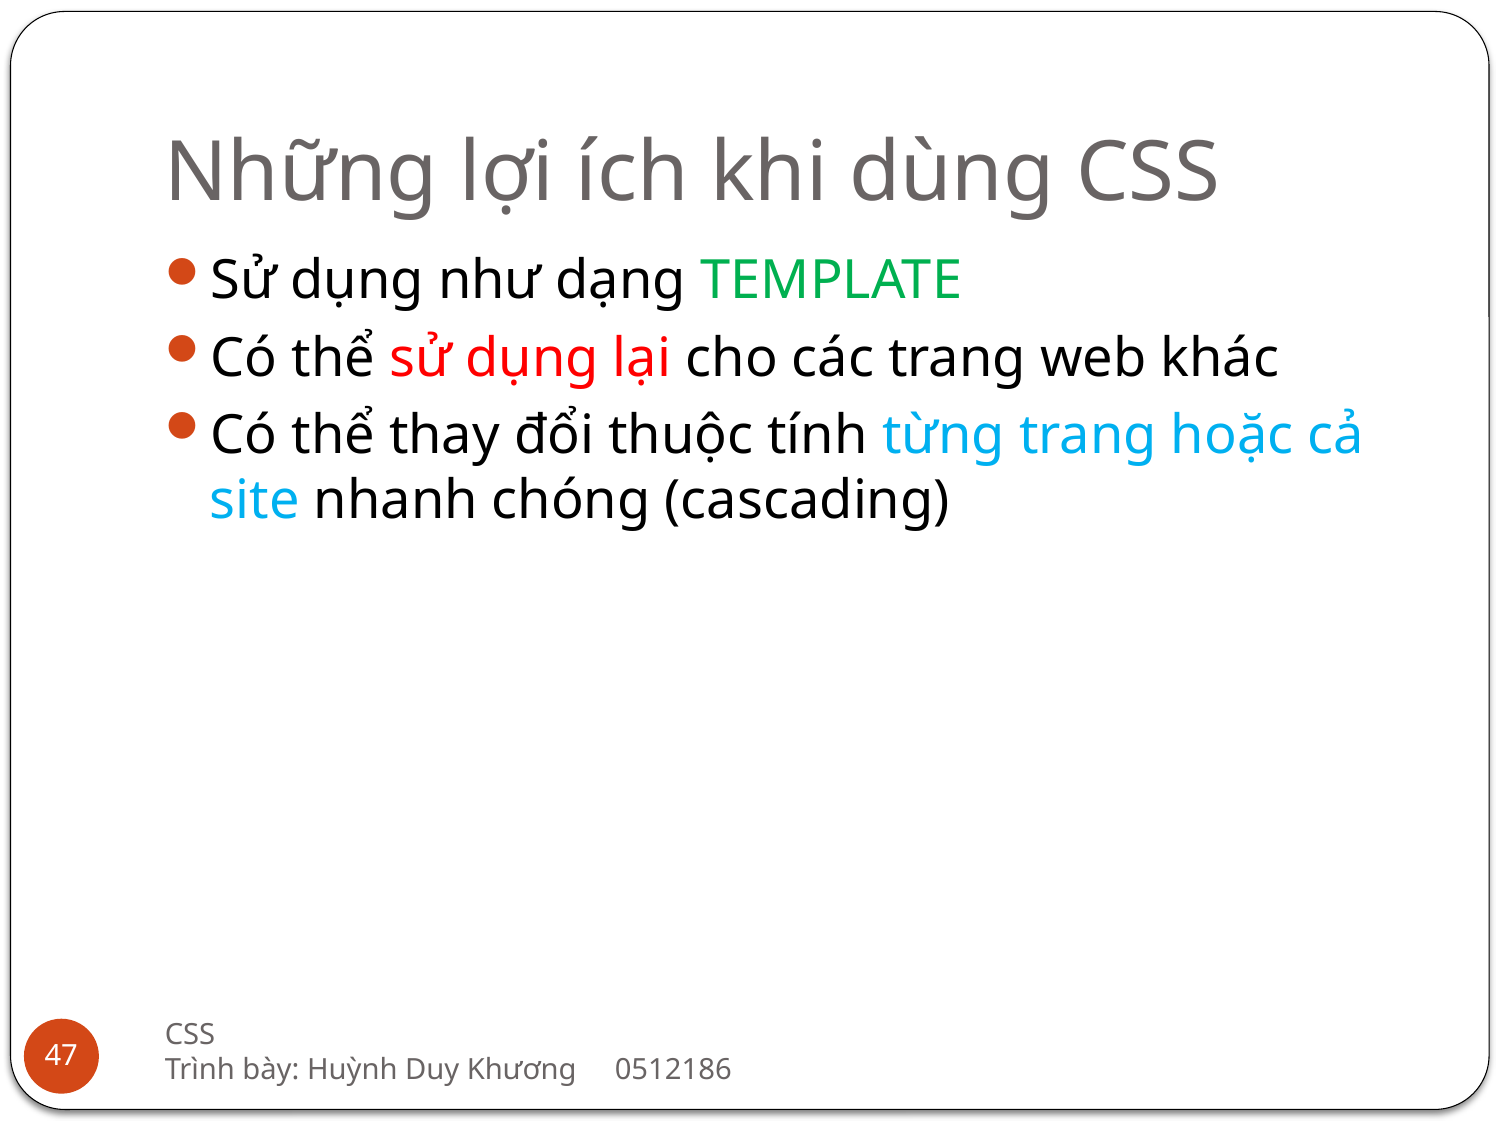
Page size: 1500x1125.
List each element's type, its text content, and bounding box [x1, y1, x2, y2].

footer CSS Trình bày: Huỳnh Duy Khương 0512186 [150, 1012, 800, 1088]
slide_number 47 [23, 1018, 99, 1094]
title Những lợi ích khi dùng CSS [150, 45, 1425, 233]
list Sử dụng như dạng TEMPLATE Có thể sử dụng lại cho các trang web khác Có thể thay đổi thuộc tính từng trang hoặc cả site nhanh chóng (cascading) [150, 237, 1425, 988]
